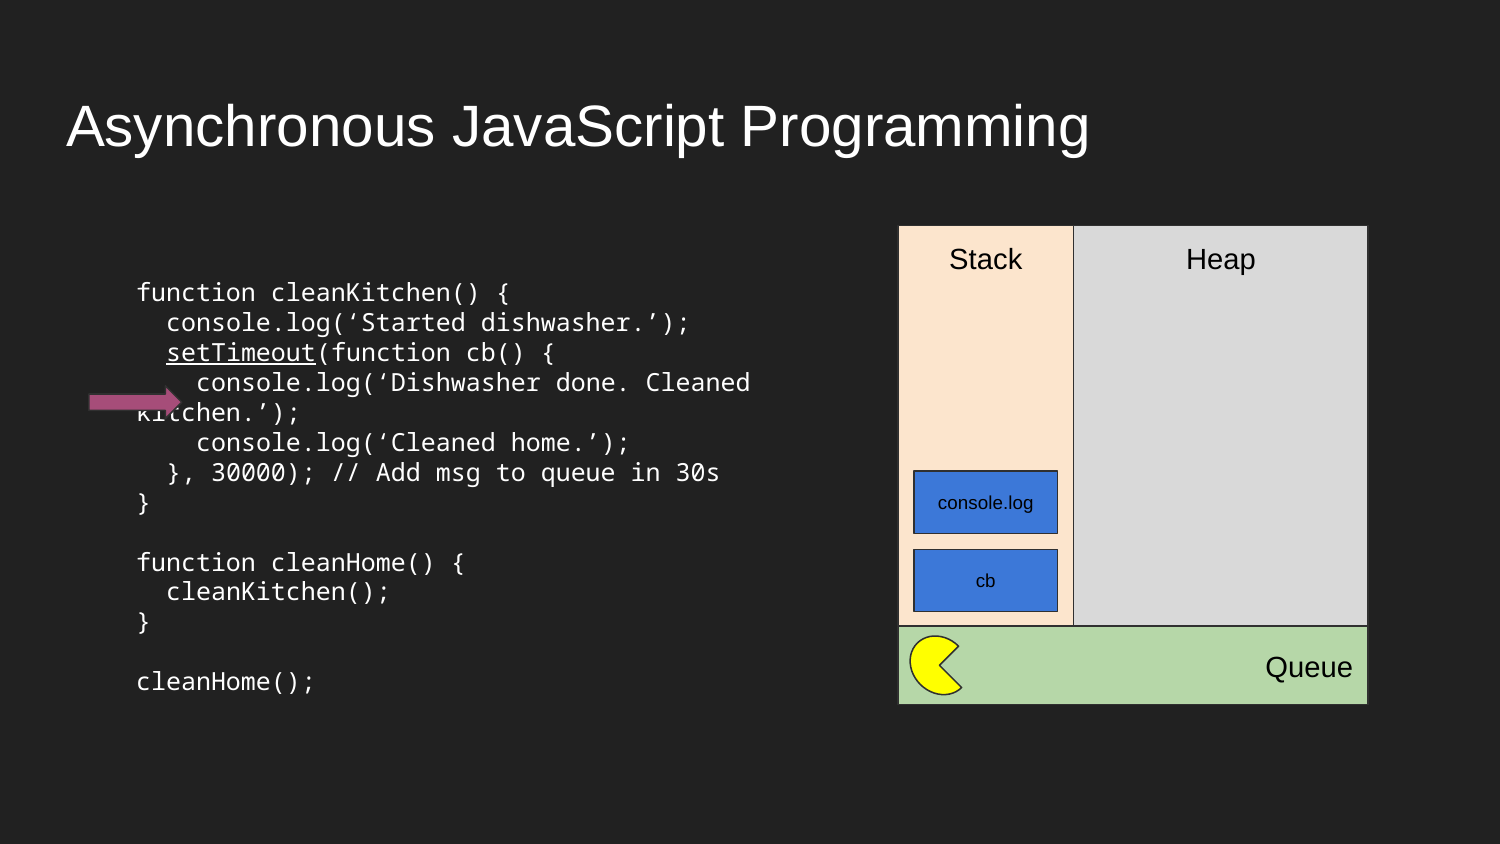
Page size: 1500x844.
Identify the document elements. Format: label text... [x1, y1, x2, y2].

title Asynchronous JavaScript Programming [51, 72, 1114, 167]
text_box Stack [898, 225, 1074, 627]
text_box [88, 385, 182, 419]
text_box Queue [898, 626, 1369, 705]
text_box console.log [913, 471, 1058, 534]
text_box cb [913, 549, 1058, 612]
text_box [910, 636, 962, 695]
text_box function cleanKitchen() { console.log(‘Started dishwasher.’); setTimeout(function cb() { console.log(‘Dishwasher done. Cleaned kitchen.’); console.log(‘Cleaned home.’); }, 30000); // Add msg to queue in 30s } function cleanHome() { cleanKitchen(); } cleanHome(); [121, 294, 898, 679]
text_box Heap [1074, 225, 1369, 626]
